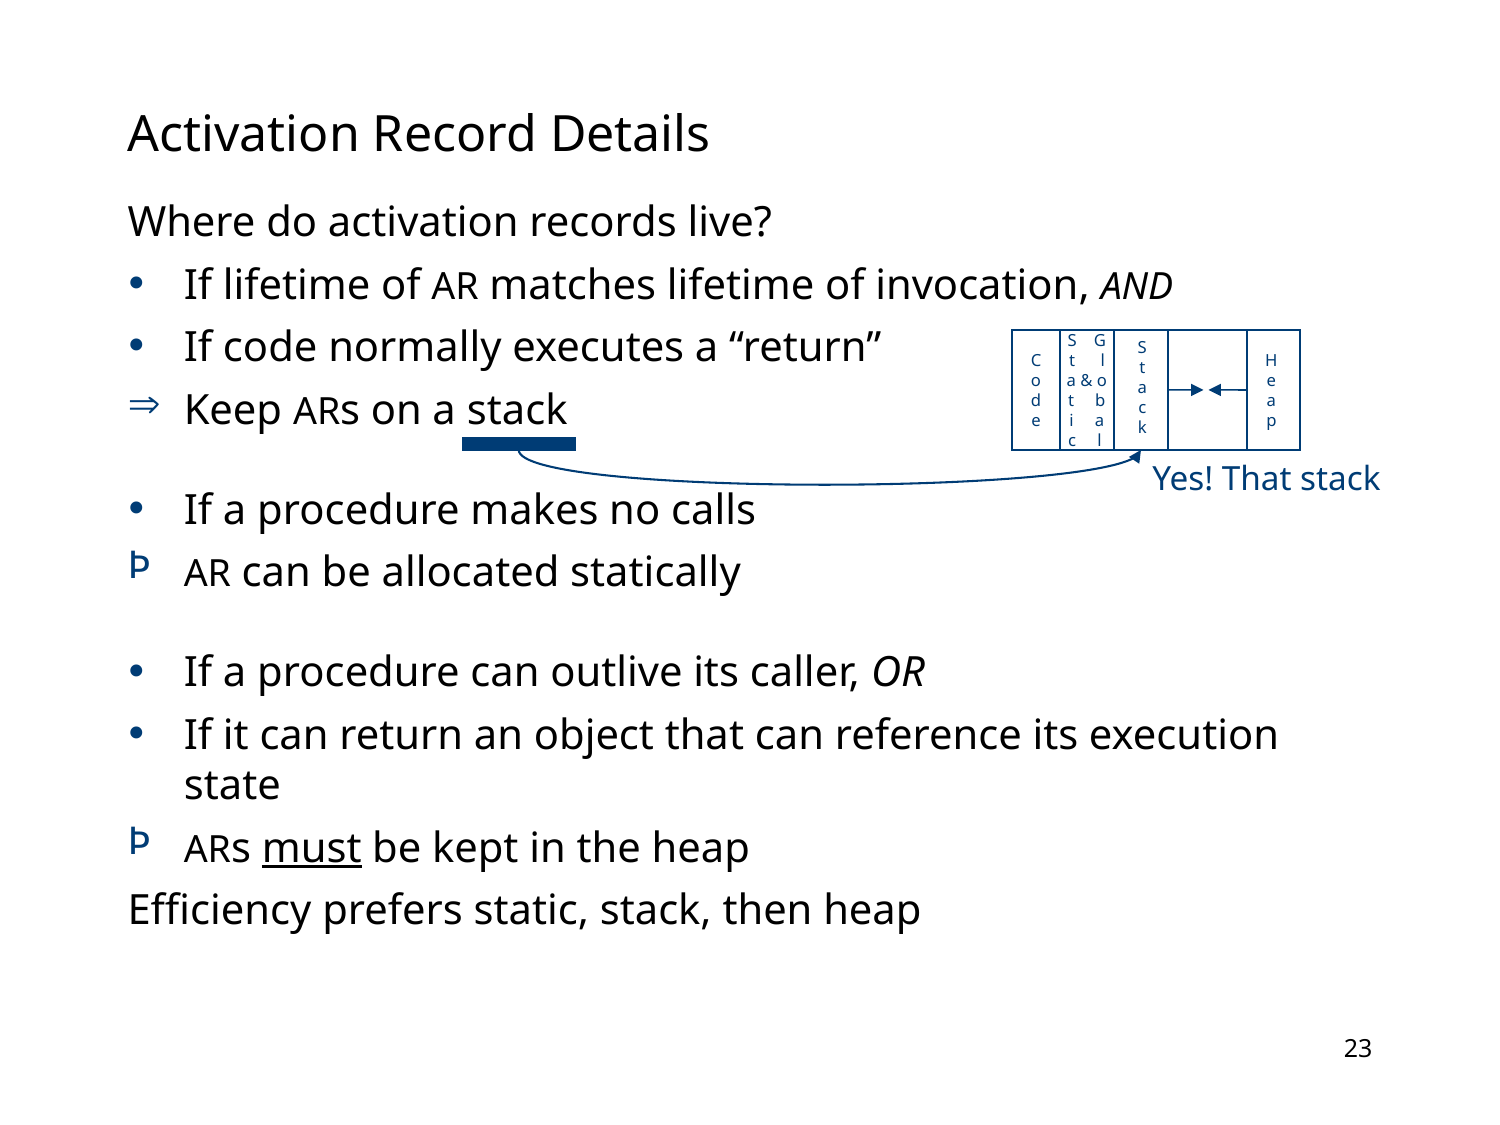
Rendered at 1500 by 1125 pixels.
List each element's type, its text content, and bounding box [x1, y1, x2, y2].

text_box [462, 437, 575, 450]
title Activation Record Details [112, 87, 1388, 175]
text_box Yes! That stack [1137, 449, 1425, 505]
list Where do activation records live? If lifetime of AR matches lifetime of invocation, AND If code normally executes a “return” Keep ARs on a stack If a procedure makes no calls AR can be allocated statically If a procedure can outlive its caller, OR If it can return an object that can reference its execution state ARs must be kept in the heap Efficiency prefers static, stack, then heap [112, 187, 1388, 1000]
slide_number 22 [1074, 1024, 1388, 1101]
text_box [1011, 329, 1301, 451]
